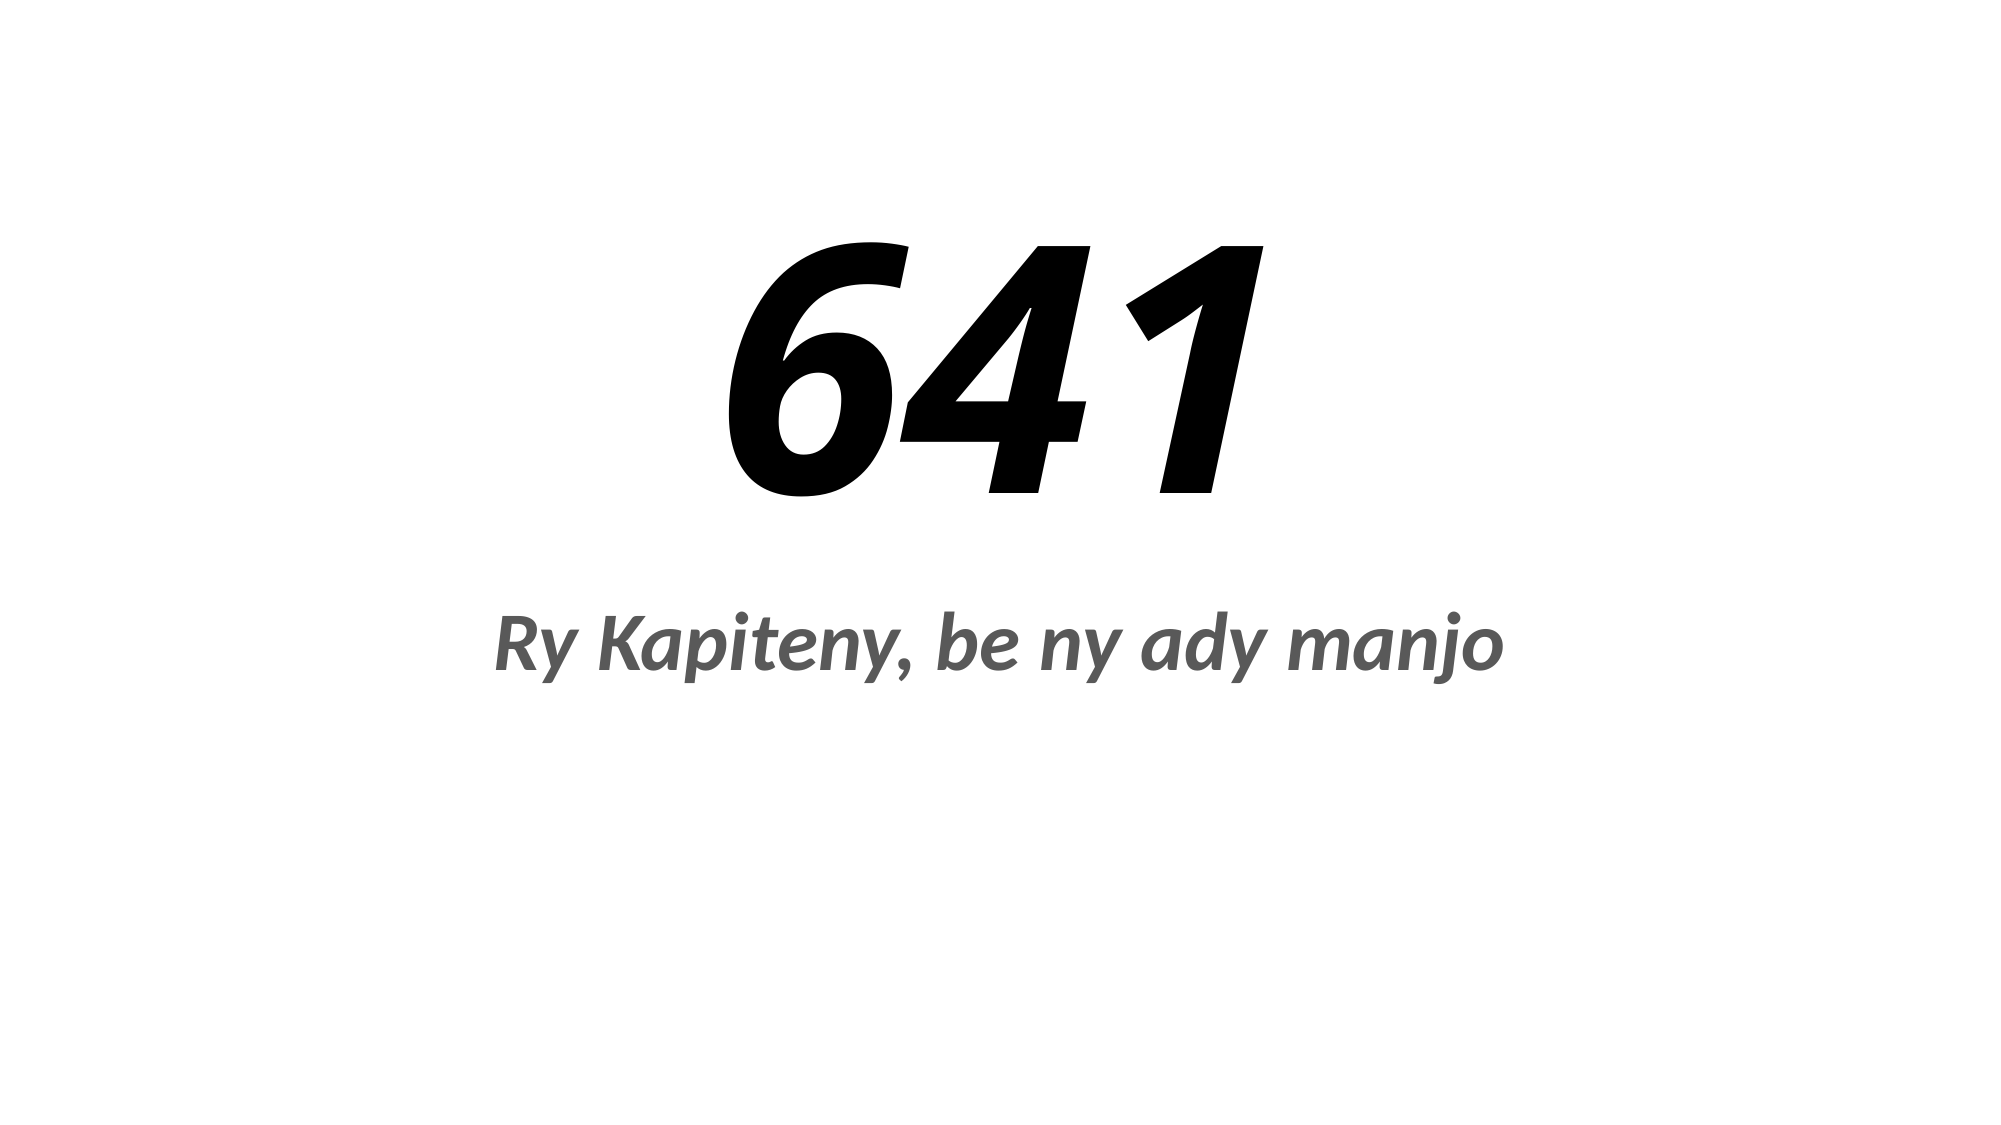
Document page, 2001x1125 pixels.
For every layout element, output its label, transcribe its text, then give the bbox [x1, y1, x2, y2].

subtitle Ry Kapiteny, be ny ady manjo [249, 590, 1750, 863]
title 641 [249, 184, 1750, 576]
